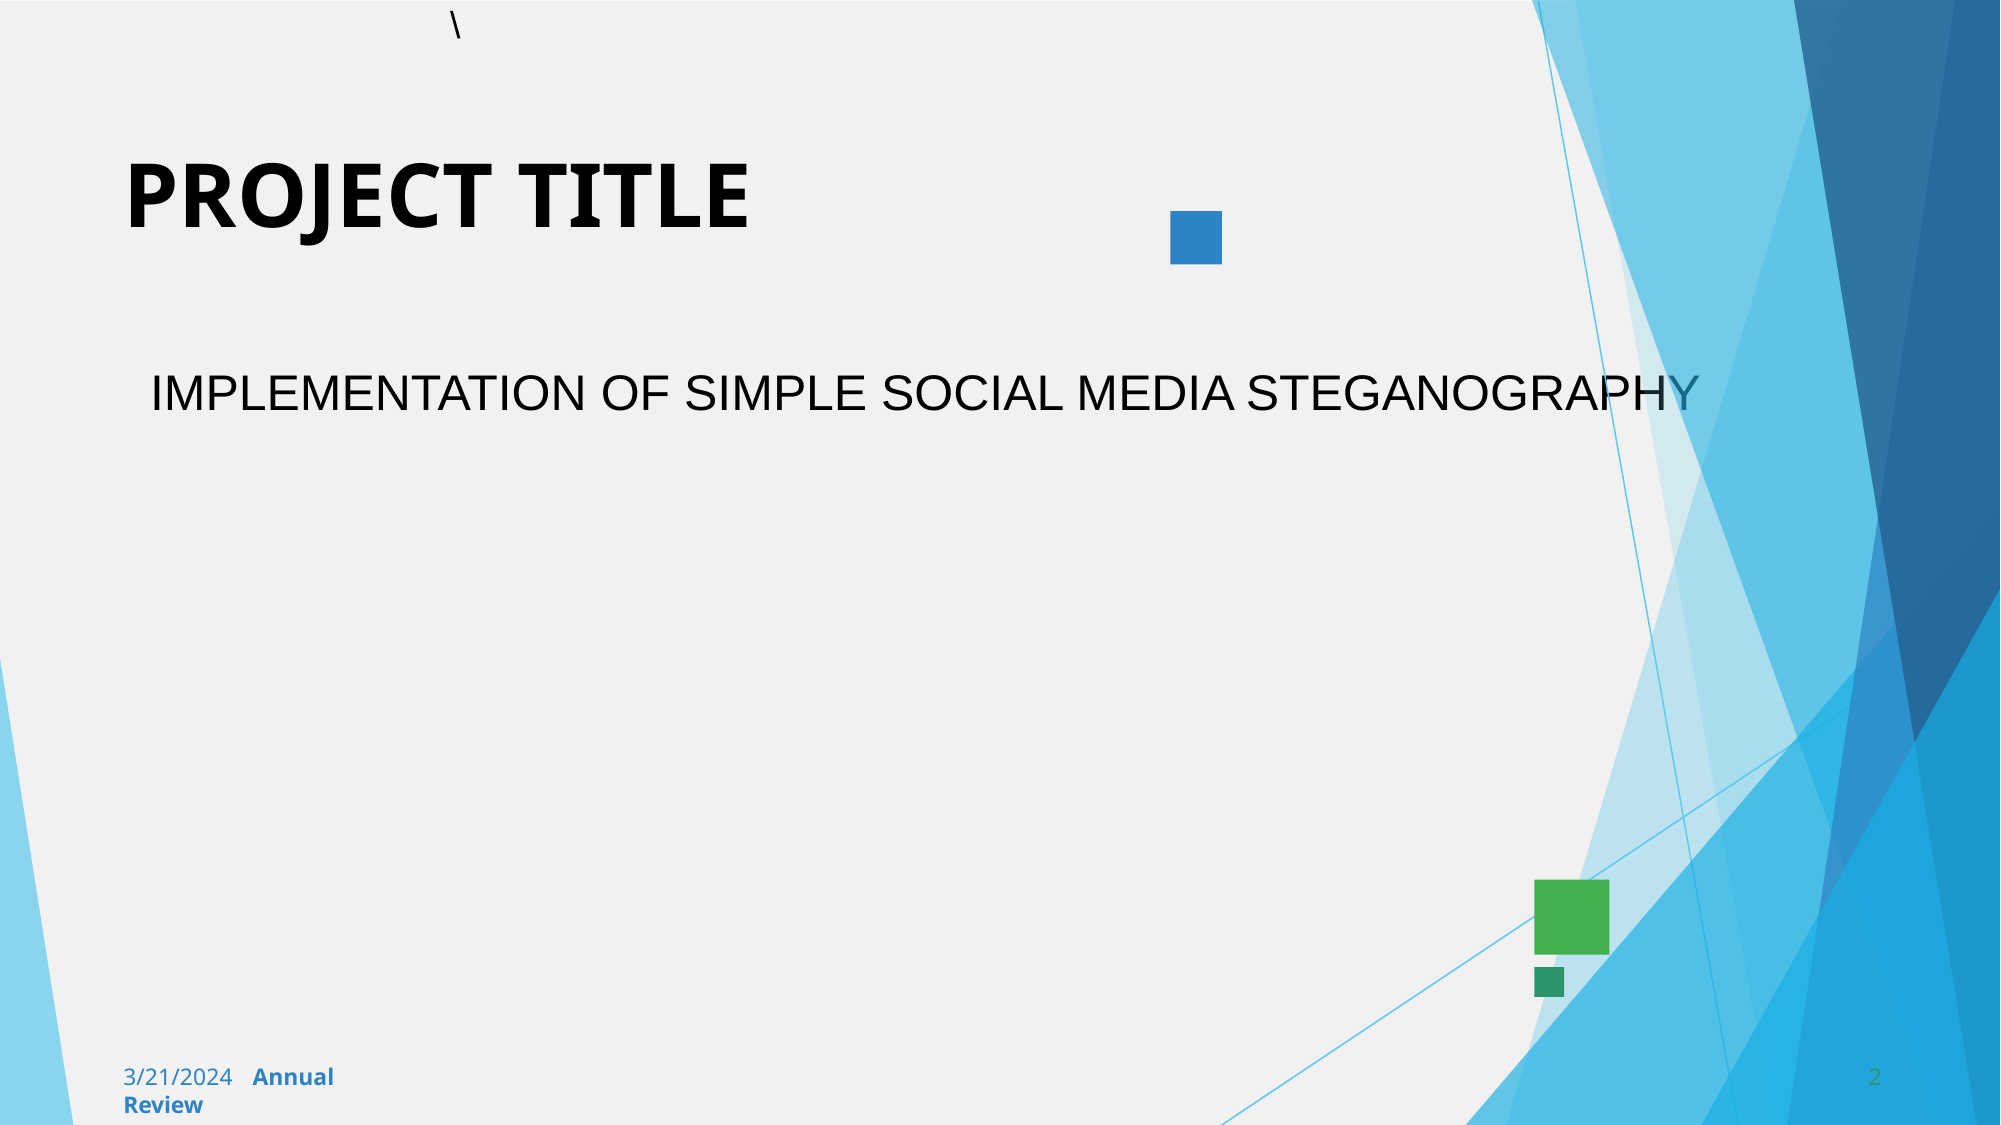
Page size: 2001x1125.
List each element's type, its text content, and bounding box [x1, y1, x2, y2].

text_box \ IMPLEMENTATION OF SIMPLE SOCIAL MEDIA STEGANOGRAPHY [0, 0, 1218, 1125]
text_box 3/21/2024 Annual Review [121, 1108, 417, 1118]
title PROJECT TITLE [91, 63, 813, 327]
text_box [1170, 211, 1215, 265]
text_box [76, 1051, 685, 1101]
text_box [0, 658, 74, 1125]
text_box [1220, 0, 2000, 1125]
